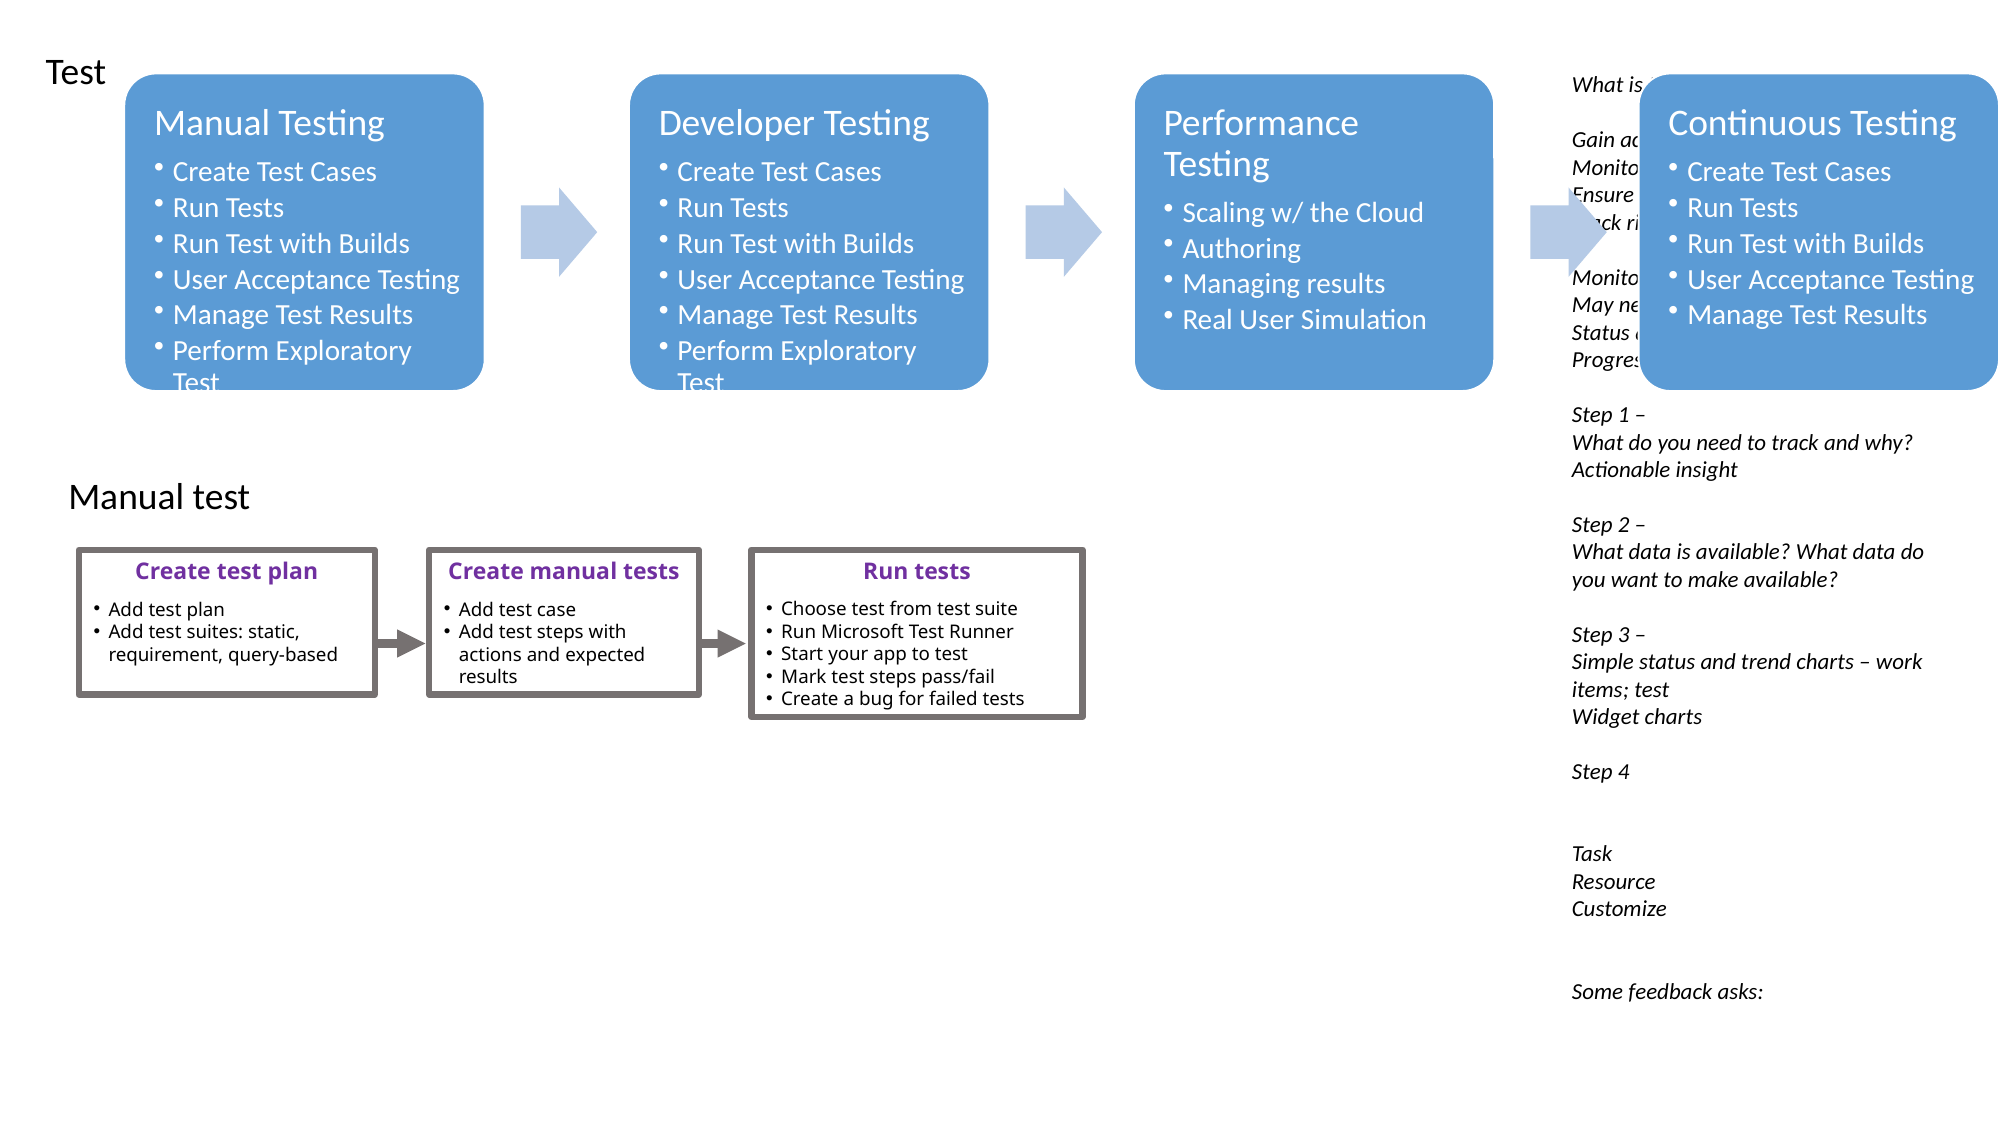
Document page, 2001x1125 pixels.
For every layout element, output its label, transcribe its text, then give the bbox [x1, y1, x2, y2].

text_box Create test plan Add test plan Add test suites: static, requirement, query-based [78, 549, 375, 695]
text_box What is the essence of Reporting ? Gain actionable insight Monitor progress, trends Ensure work is progressing as expected Track risks and dependencies Monitor data – track data May need to add a custom field Status and trends Progress, coverage, dependencies Step 1 – What do you need to track and why? Actionable insight Step 2 – What data is available? What data do you want to make available? Step 3 – Simple status and trend charts – work items; test Widget charts Step 4 Task Resource Customize Some feedback asks: [1557, 465, 1966, 1067]
text_box Test [30, 39, 123, 100]
text_box Run tests Choose test from test suite Run Microsoft Test Runner Start your app to test Mark test steps pass/fail Create a bug for failed tests [751, 549, 1083, 717]
text_box Manual test [53, 464, 275, 525]
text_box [123, 0, 2000, 465]
text_box Create manual tests Add test case Add test steps with actions and expected results [429, 549, 699, 695]
